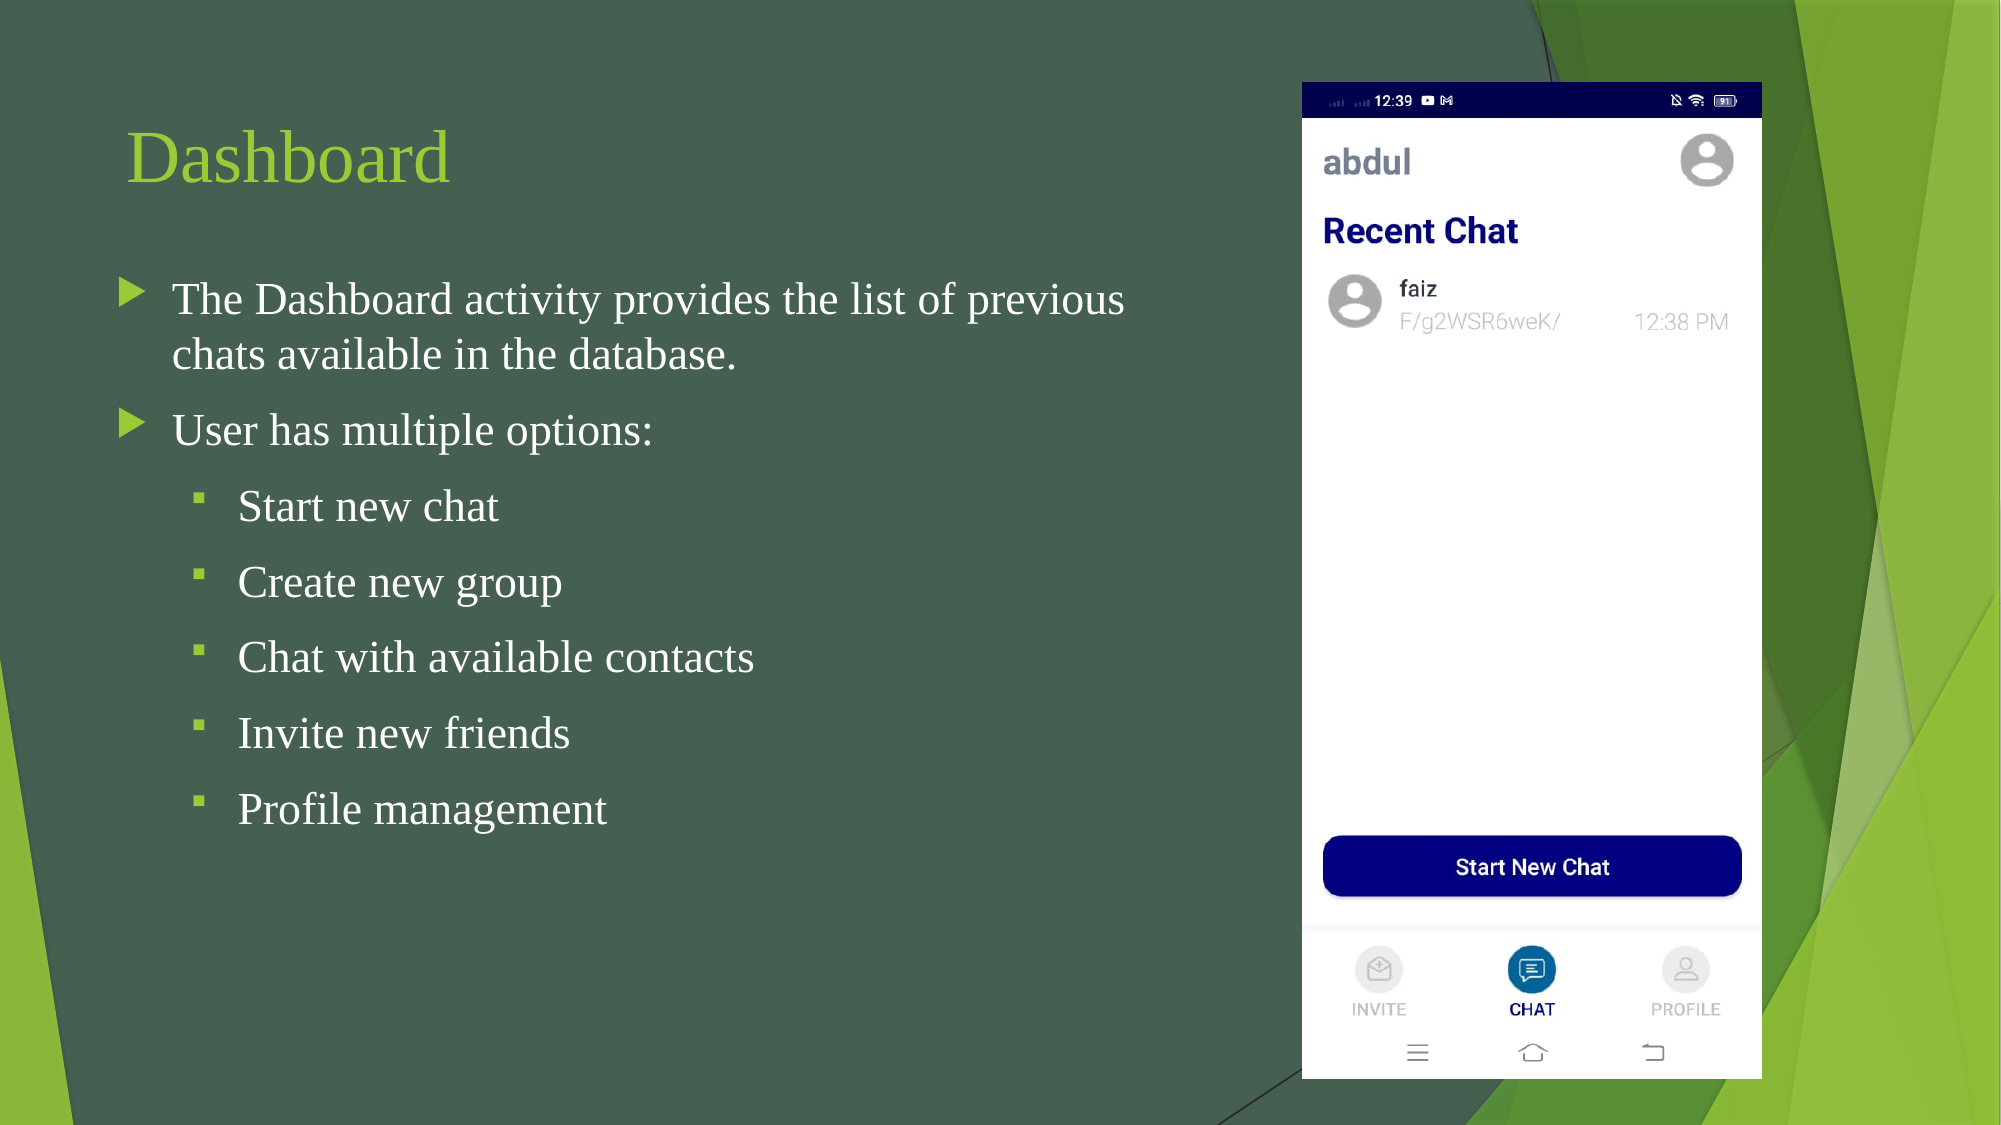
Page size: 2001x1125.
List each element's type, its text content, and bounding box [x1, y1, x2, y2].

title Dashboard [111, 99, 1296, 317]
picture [1301, 82, 1763, 1080]
list The Dashboard activity provides the list of previous chats available in the database. User has multiple options: Start new chat Create new group Chat with available contacts Invite new friends Profile management [100, 261, 1159, 976]
